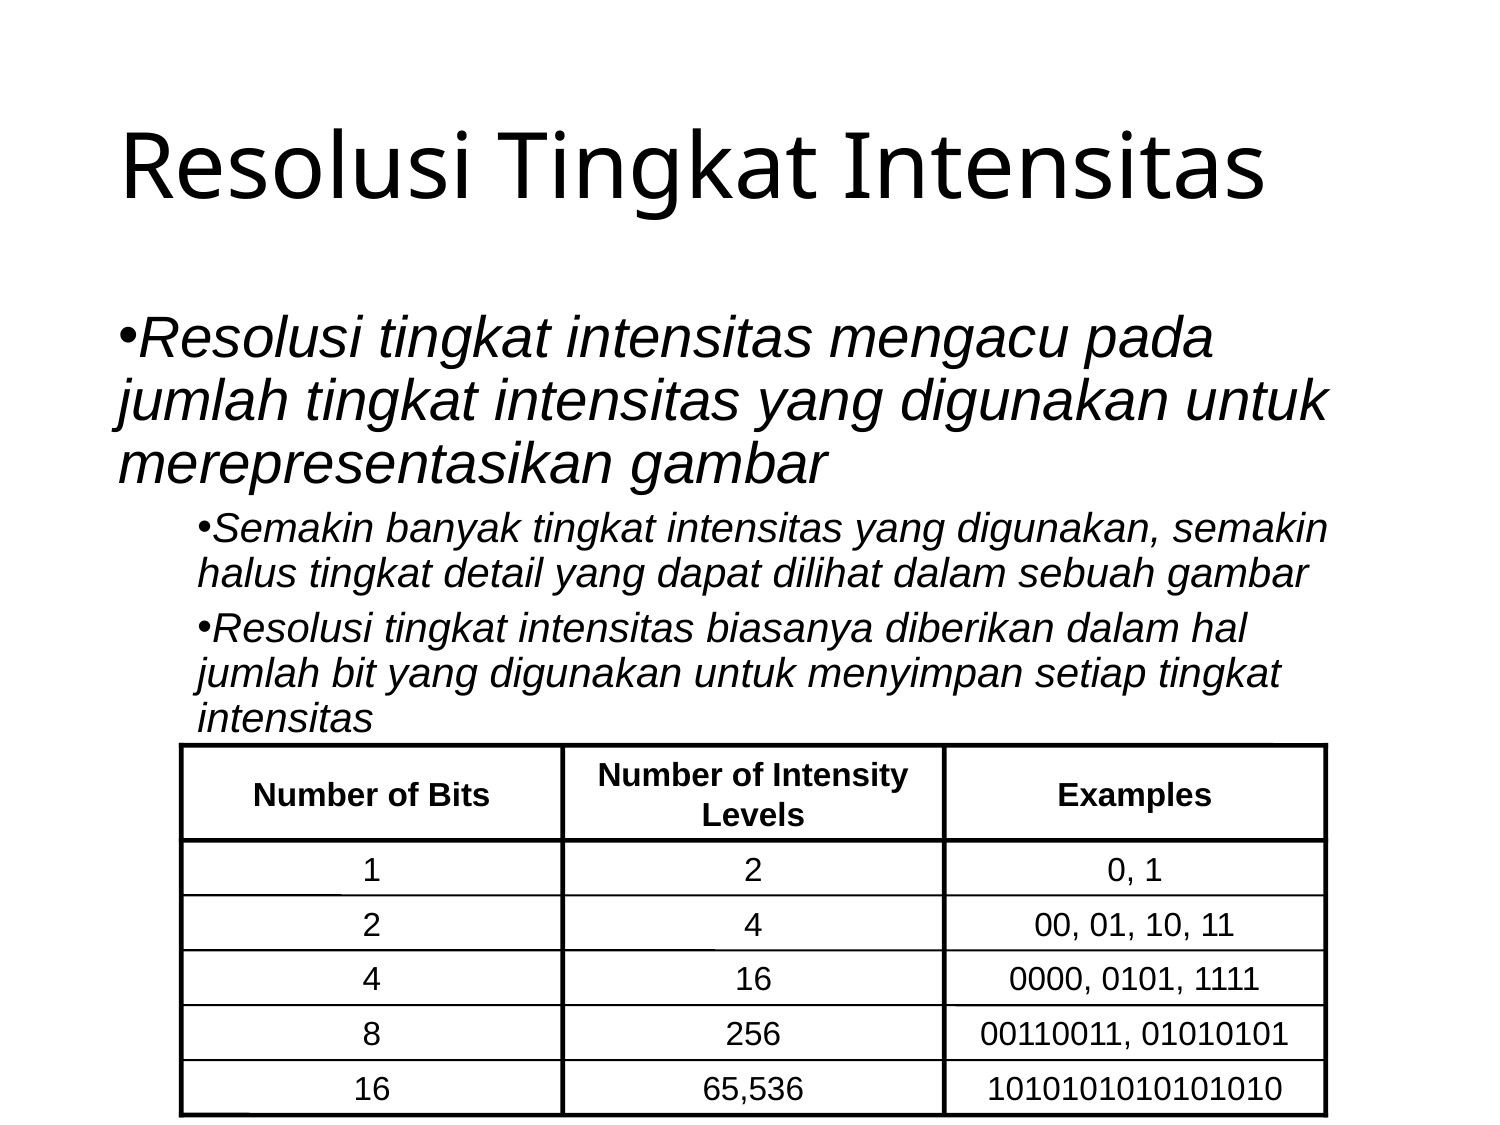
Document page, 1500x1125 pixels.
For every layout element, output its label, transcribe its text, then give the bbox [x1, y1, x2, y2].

title Resolusi Tingkat Intensitas [103, 59, 1397, 278]
text_box 0000, 0101, 1111 [945, 951, 1325, 1005]
text_box 4 [182, 951, 562, 1005]
text_box 1010101010101010 [945, 1061, 1325, 1115]
text_box 00110011, 01010101 [945, 1006, 1325, 1060]
text_box 16 [563, 951, 944, 1005]
text_box 4 [563, 896, 944, 950]
text_box Number of Intensity Levels [563, 746, 944, 840]
text_box 0, 1 [945, 841, 1325, 895]
text_box 8 [182, 1006, 562, 1060]
text_box 00, 01, 10, 11 [945, 896, 1325, 950]
text_box 1 [182, 841, 562, 895]
list Resolusi tingkat intensitas mengacu pada jumlah tingkat intensitas yang digunakan untuk merepresentasikan gambar Semakin banyak tingkat intensitas yang digunakan, semakin halus tingkat detail yang dapat dilihat dalam sebuah gambar Resolusi tingkat intensitas biasanya diberikan dalam hal jumlah bit yang digunakan untuk menyimpan setiap tingkat intensitas [103, 299, 1397, 1014]
text_box 2 [563, 841, 944, 895]
text_box 2 [182, 896, 562, 950]
text_box Number of Bits [182, 746, 562, 840]
text_box 16 [182, 1061, 562, 1115]
text_box Examples [945, 746, 1325, 840]
text_box 256 [563, 1006, 944, 1060]
text_box 65,536 [563, 1061, 944, 1115]
